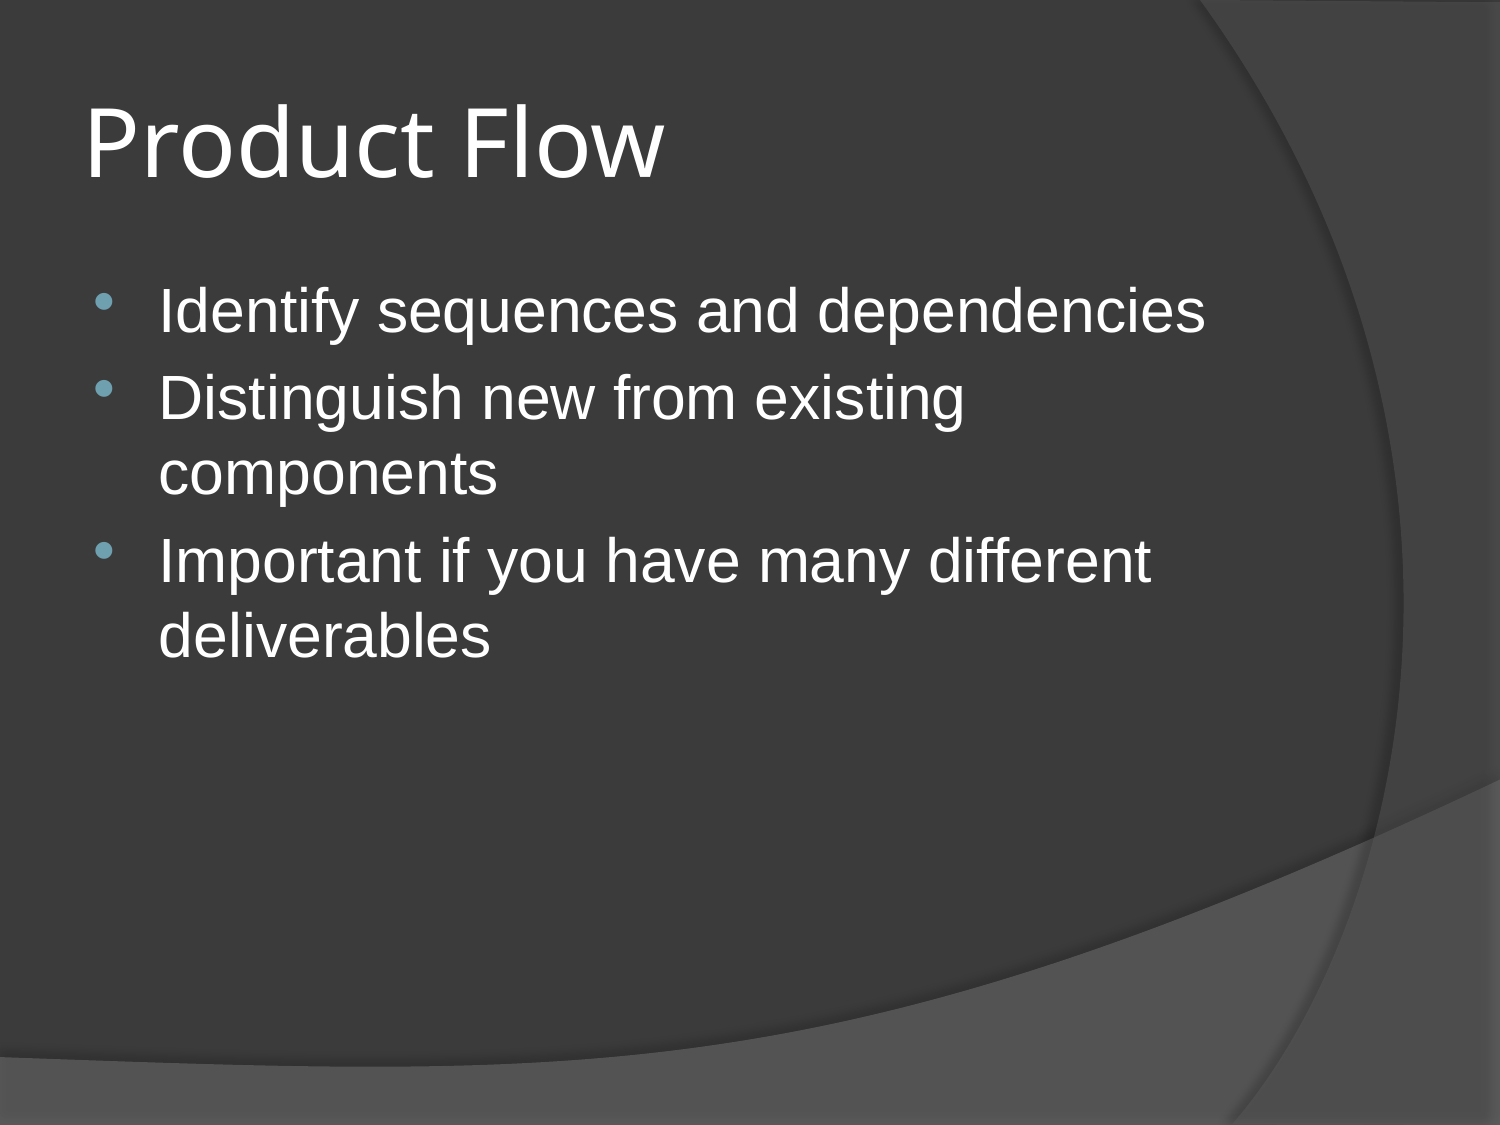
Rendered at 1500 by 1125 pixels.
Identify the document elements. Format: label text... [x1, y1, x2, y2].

title Product Flow [75, 45, 1300, 233]
list Identify sequences and dependencies Distinguish new from existing components Important if you have many different deliverables [75, 262, 1300, 1005]
